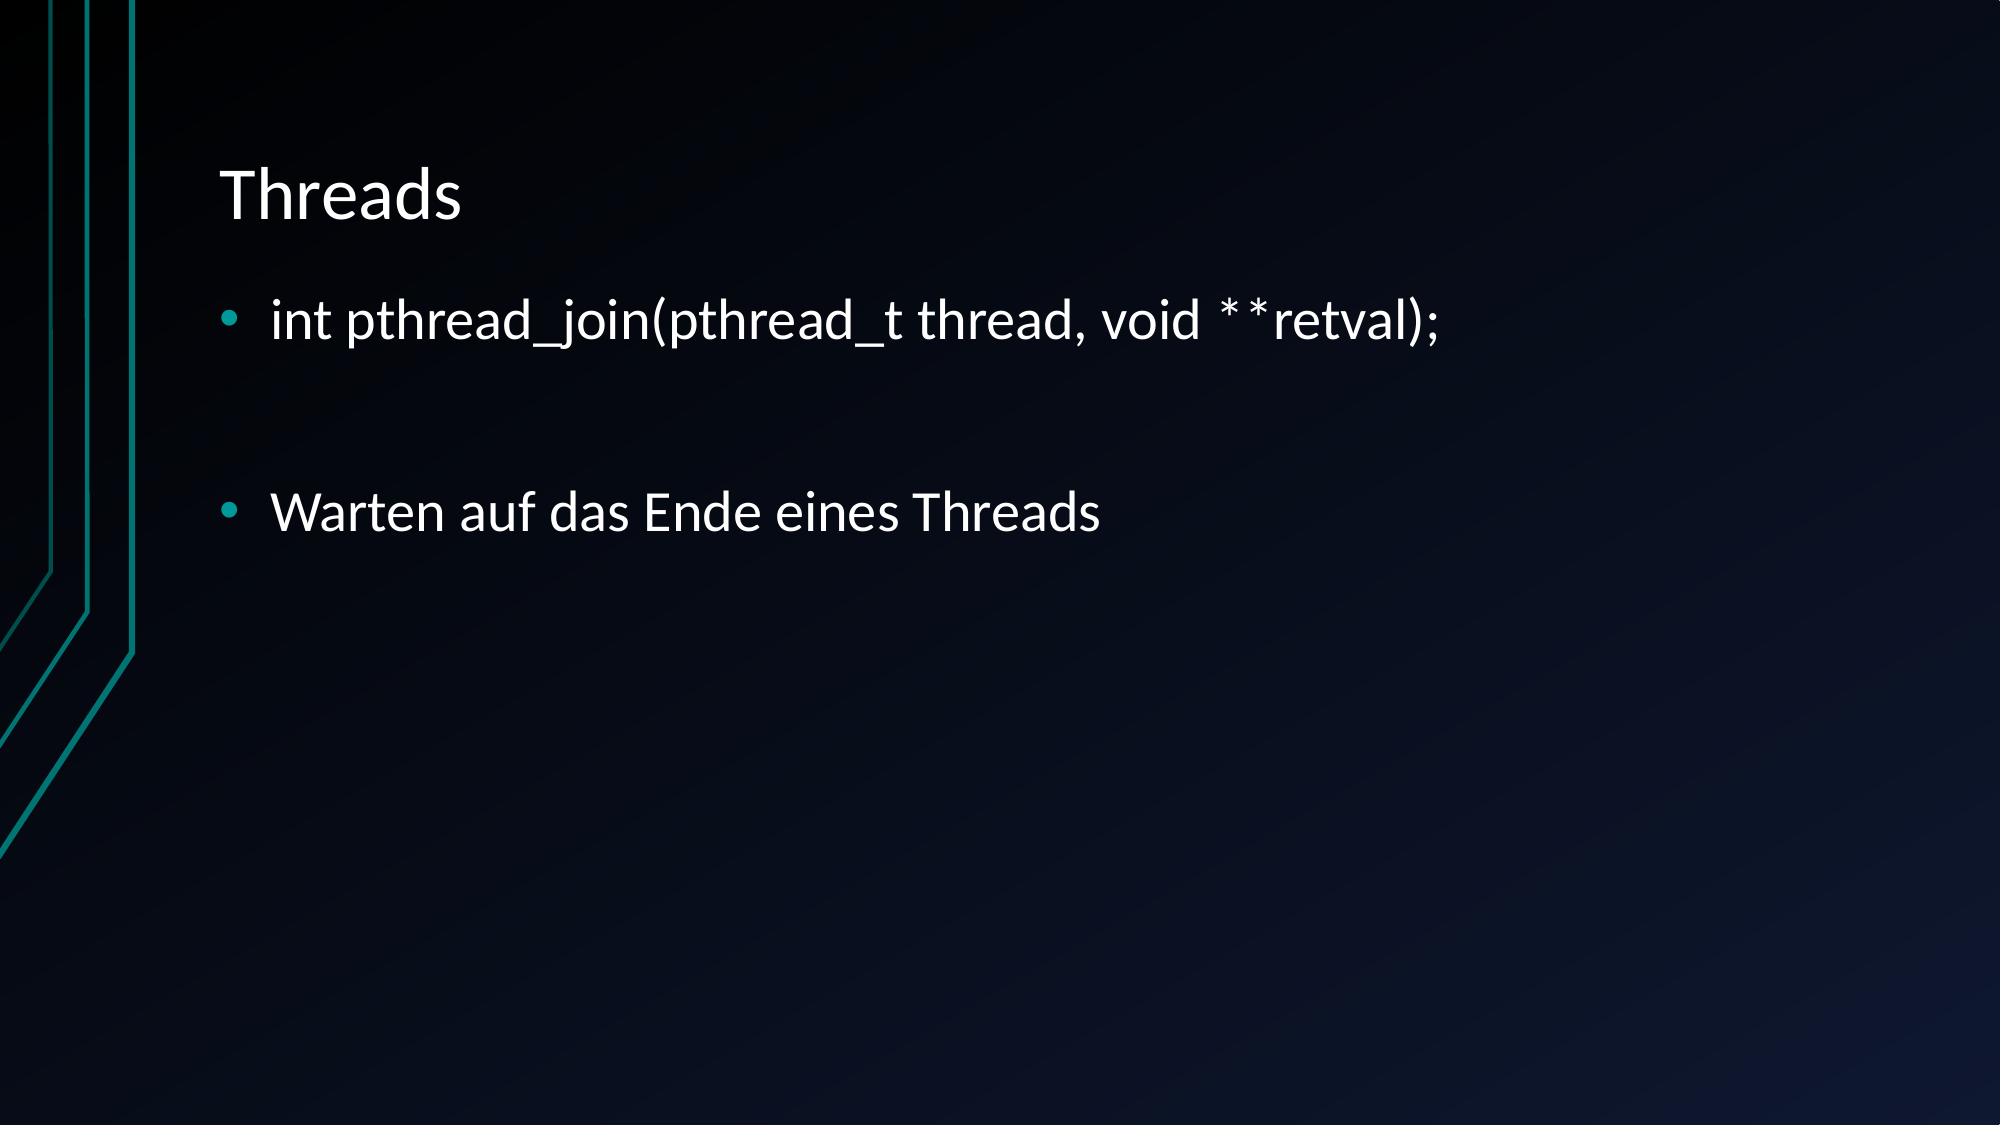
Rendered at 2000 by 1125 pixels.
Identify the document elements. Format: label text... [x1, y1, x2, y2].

list int pthread_join(pthread_t thread, void **retval); Warten auf das Ende eines Threads [199, 279, 1900, 1012]
title Threads [199, 45, 1900, 246]
